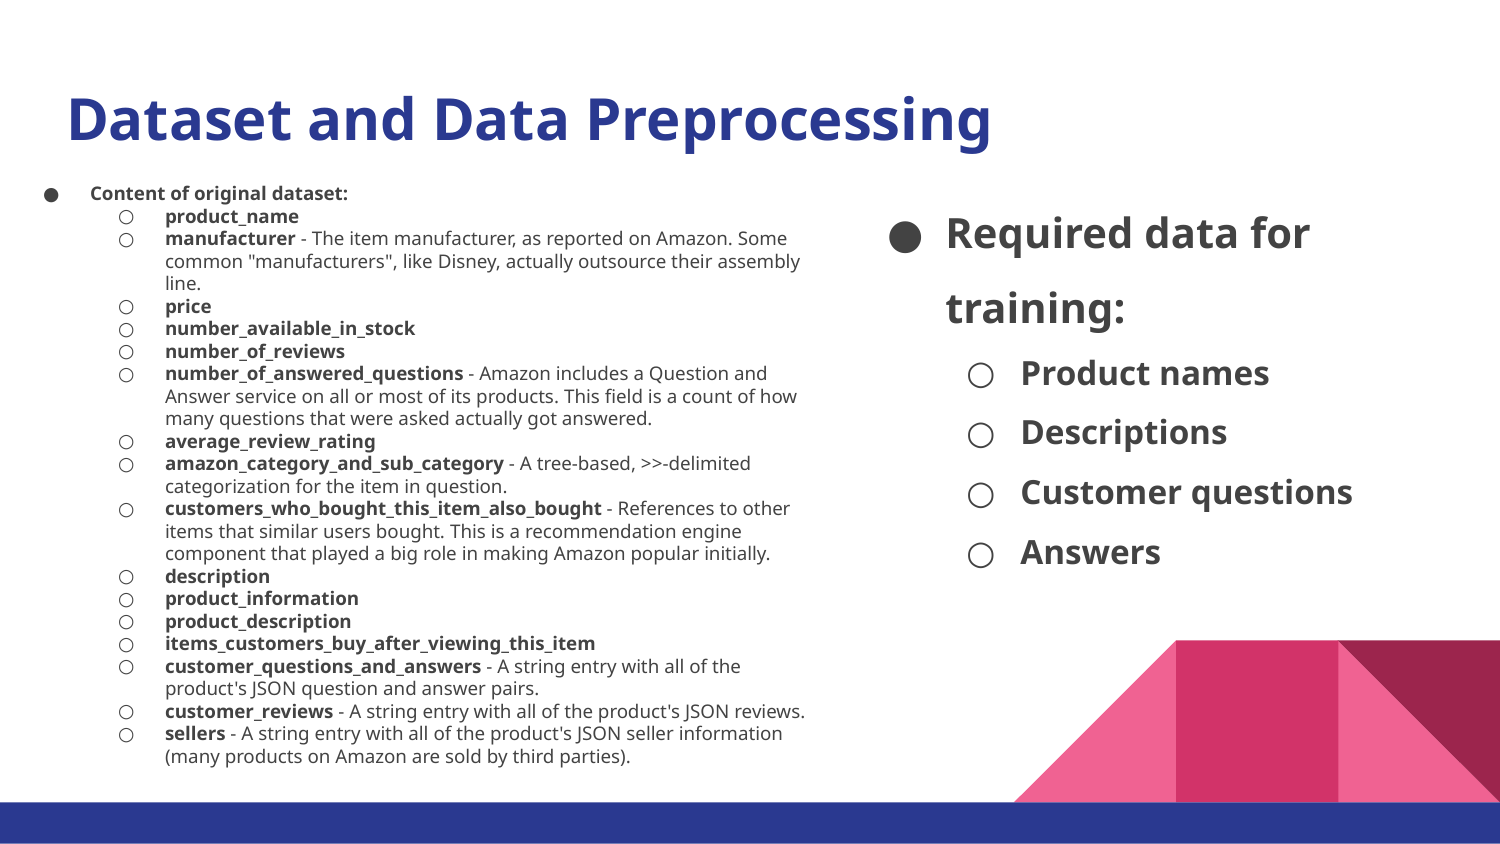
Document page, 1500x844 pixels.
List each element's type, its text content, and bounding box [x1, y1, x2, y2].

text_box Content of original dataset: product_name manufacturer - The item manufacturer, as reported on Amazon. Some common "manufacturers", like Disney, actually outsource their assembly line. price number_available_in_stock number_of_reviews number_of_answered_questions - Amazon includes a Question and Answer service on all or most of its products. This field is a count of how many questions that were asked actually got answered. average_review_rating amazon_category_and_sub_category - A tree-based, >>-delimited categorization for the item in question. customers_who_bought_this_item_also_bought - References to other items that similar users bought. This is a recommendation engine component that played a big role in making Amazon popular initially. description product_information product_description items_customers_buy_after_viewing_this_item customer_questions_and_answers - A string entry with all of the product's JSON question and answer pairs. customer_reviews - A string entry with all of the product's JSON reviews. sellers - A string entry with all of the product's JSON seller information (many products on Amazon are sold by third parties). [0, 166, 831, 800]
title Dataset and Data Preprocessing [51, 67, 1449, 167]
list Required data for training: Product names Descriptions Customer questions Answers [855, 166, 1471, 661]
